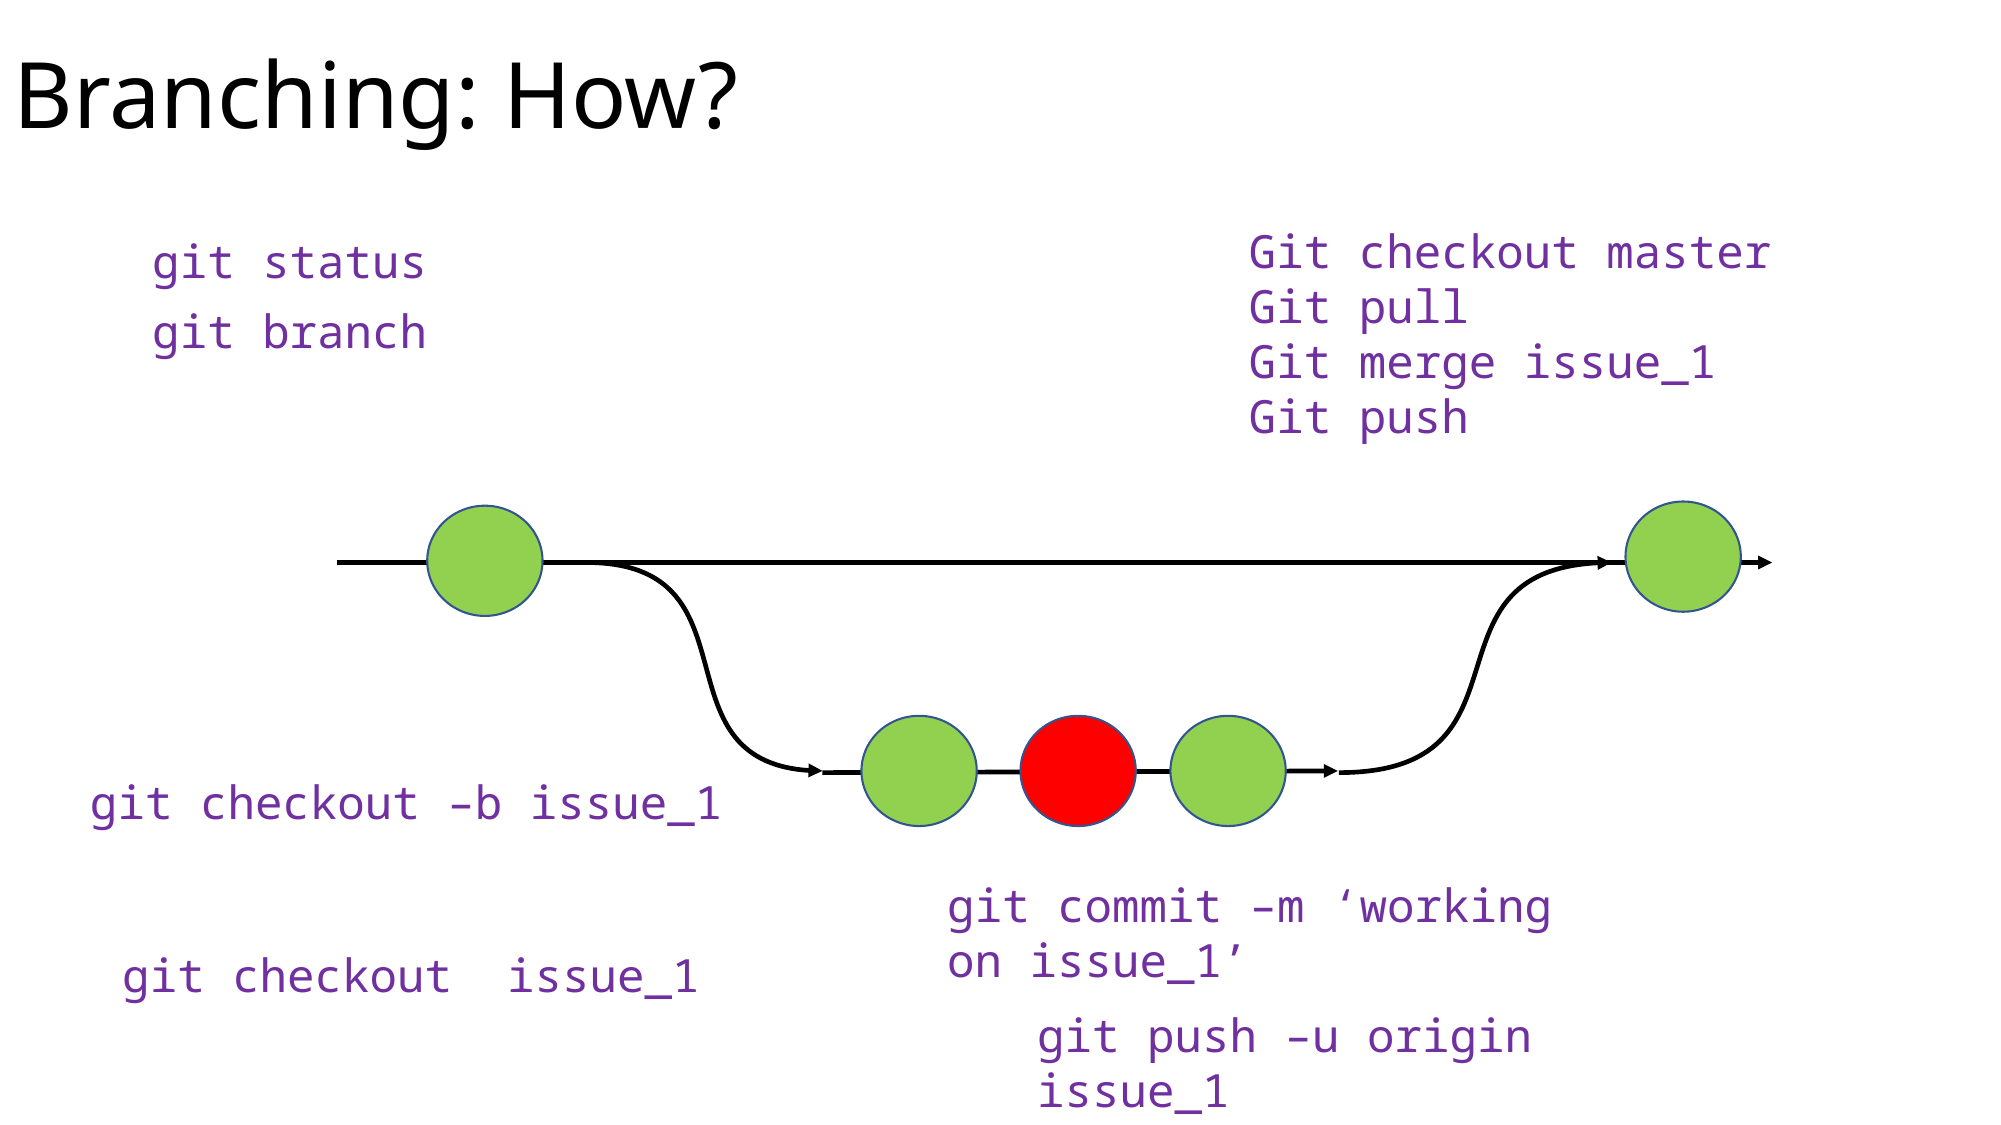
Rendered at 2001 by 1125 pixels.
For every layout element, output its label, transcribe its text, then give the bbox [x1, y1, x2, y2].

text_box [1338, 562, 1612, 773]
text_box git checkout issue_1 [107, 939, 820, 1010]
text_box git push –u origin issue_1 [1022, 999, 1735, 1124]
text_box [860, 714, 978, 770]
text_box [585, 562, 823, 771]
text_box [1019, 773, 1137, 828]
text_box [1169, 773, 1287, 828]
text_box [426, 563, 544, 617]
text_box git branch [137, 295, 469, 366]
text_box [1019, 714, 1137, 770]
text_box git checkout –b issue_1 [75, 766, 788, 837]
text_box [1624, 506, 1742, 562]
title Branching: How? [0, 0, 1724, 208]
text_box [860, 773, 978, 828]
text_box git status [137, 225, 469, 295]
text_box [1169, 714, 1287, 770]
text_box [1624, 563, 1742, 613]
text_box [426, 504, 544, 562]
text_box Git checkout master Git pull Git merge issue_1 Git push [1234, 215, 1947, 506]
text_box git commit –m ‘working on issue_1’ [932, 869, 1645, 1049]
